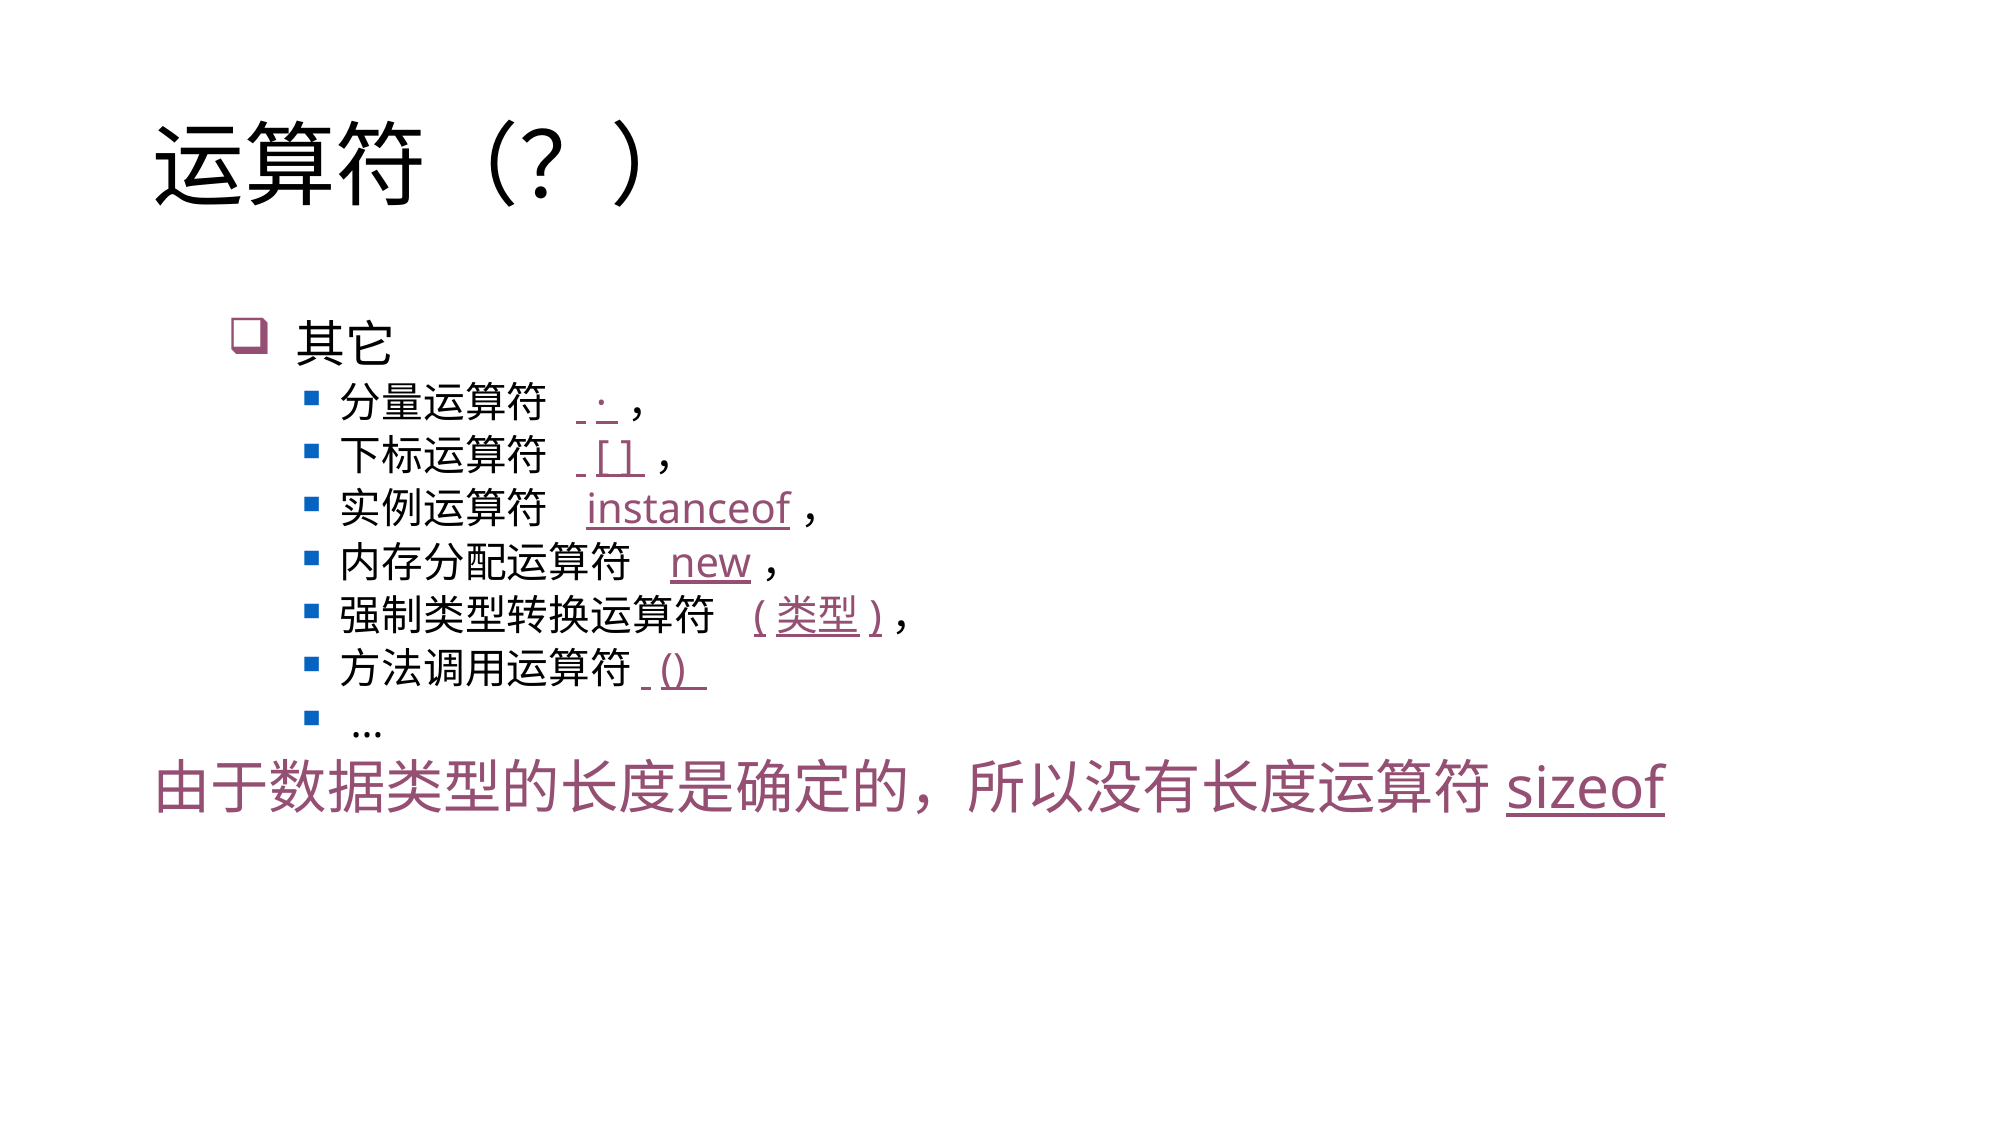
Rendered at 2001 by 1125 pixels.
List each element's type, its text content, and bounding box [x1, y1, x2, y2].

title 运算符（？） [137, 59, 1863, 278]
list 其它 分量运算符 · ， 下标运算符 [ ] ， 实例运算符 instanceof， 内存分配运算符 new， 强制类型转换运算符 (类型)， 方法调用运算符 () … 由于数据类型的长度是确定的，所以没有长度运算符sizeof [137, 299, 1863, 1014]
